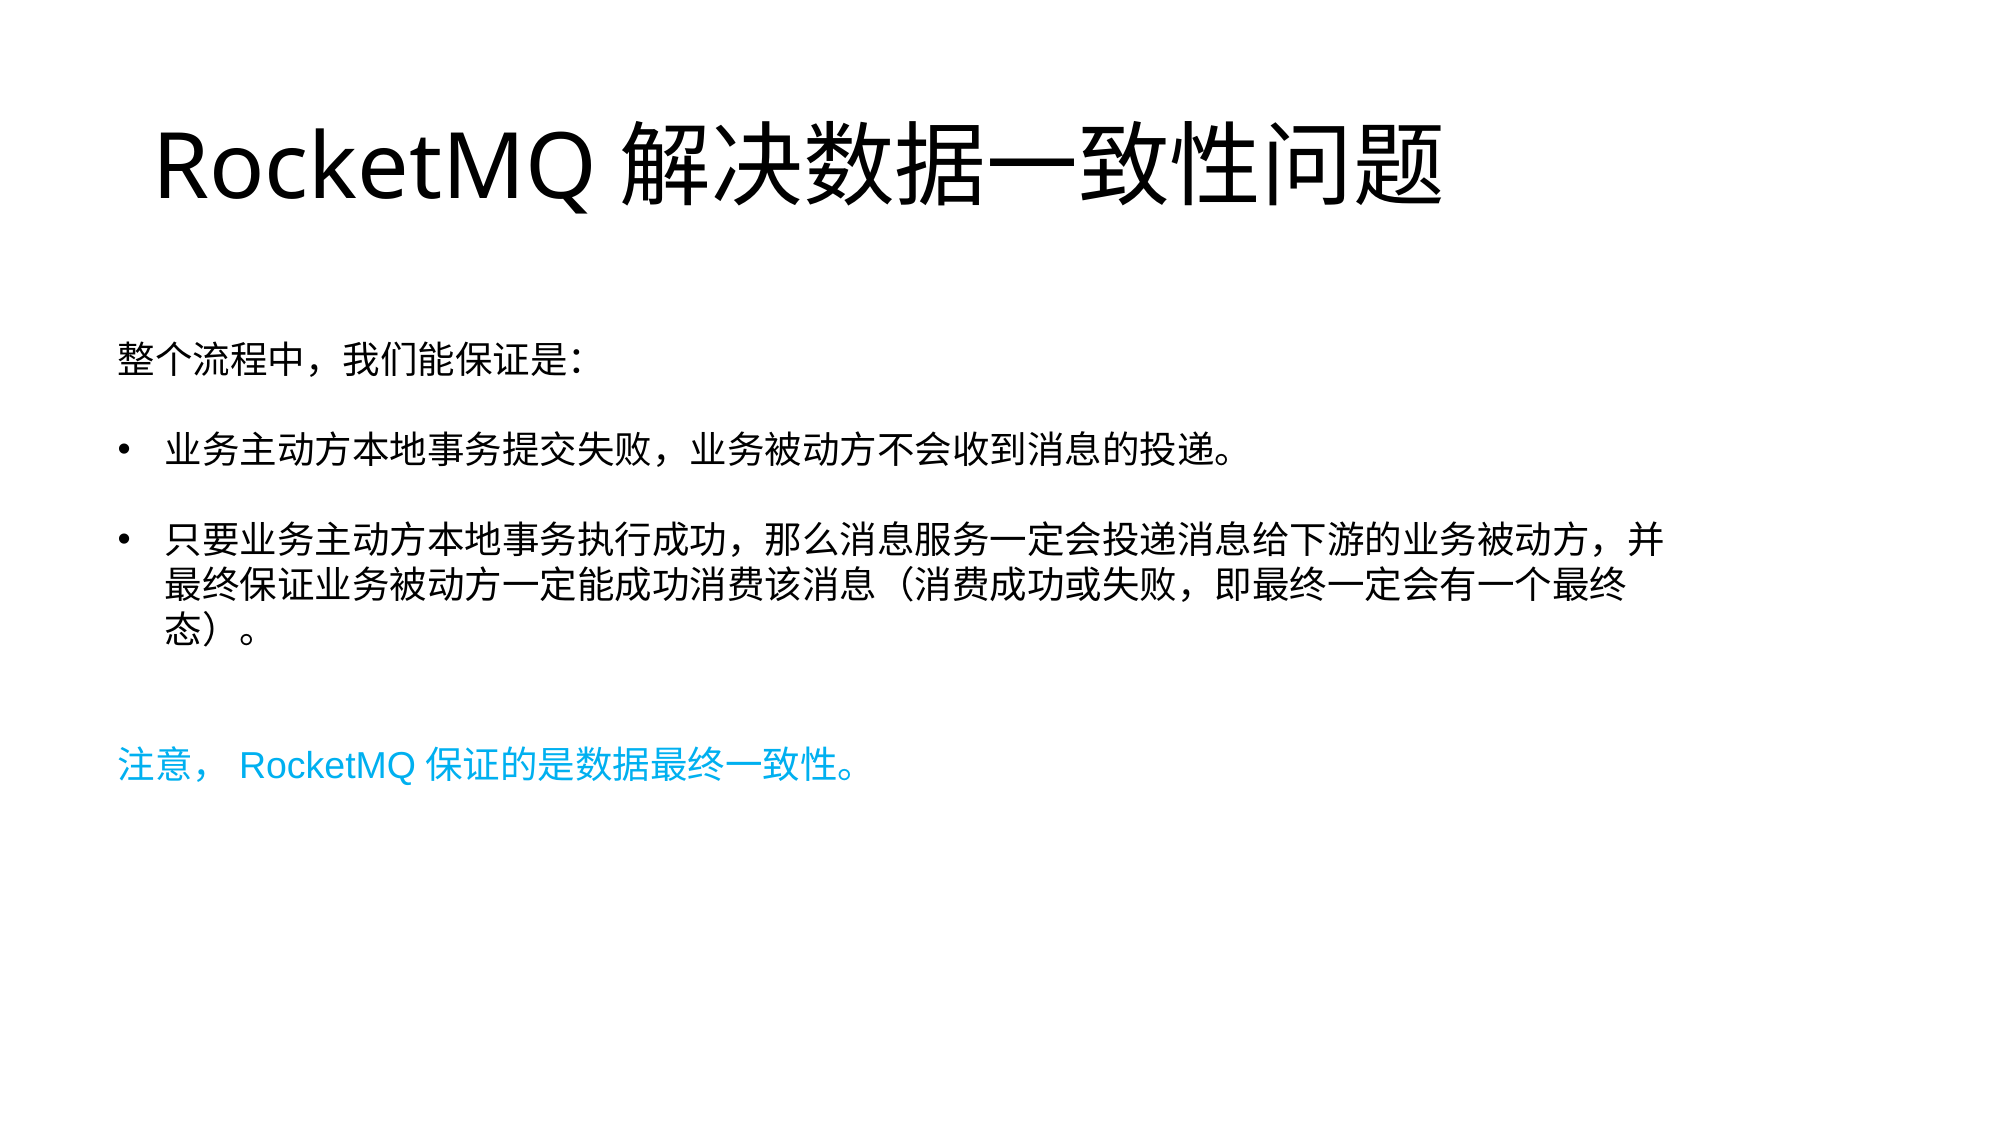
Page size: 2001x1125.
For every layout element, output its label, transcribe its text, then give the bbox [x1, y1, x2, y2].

title RocketMQ解决数据一致性问题 [137, 59, 1863, 278]
text_box 整个流程中，我们能保证是： 业务主动方本地事务提交失败，业务被动方不会收到消息的投递。 只要业务主动方本地事务执行成功，那么消息服务一定会投递消息给下游的业务被动方，并最终保证业务被动方一定能成功消费该消息（消费成功或失败，即最终一定会有一个最终态）。 注意，RocketMQ保证的是数据最终一致性。 [102, 328, 1688, 884]
